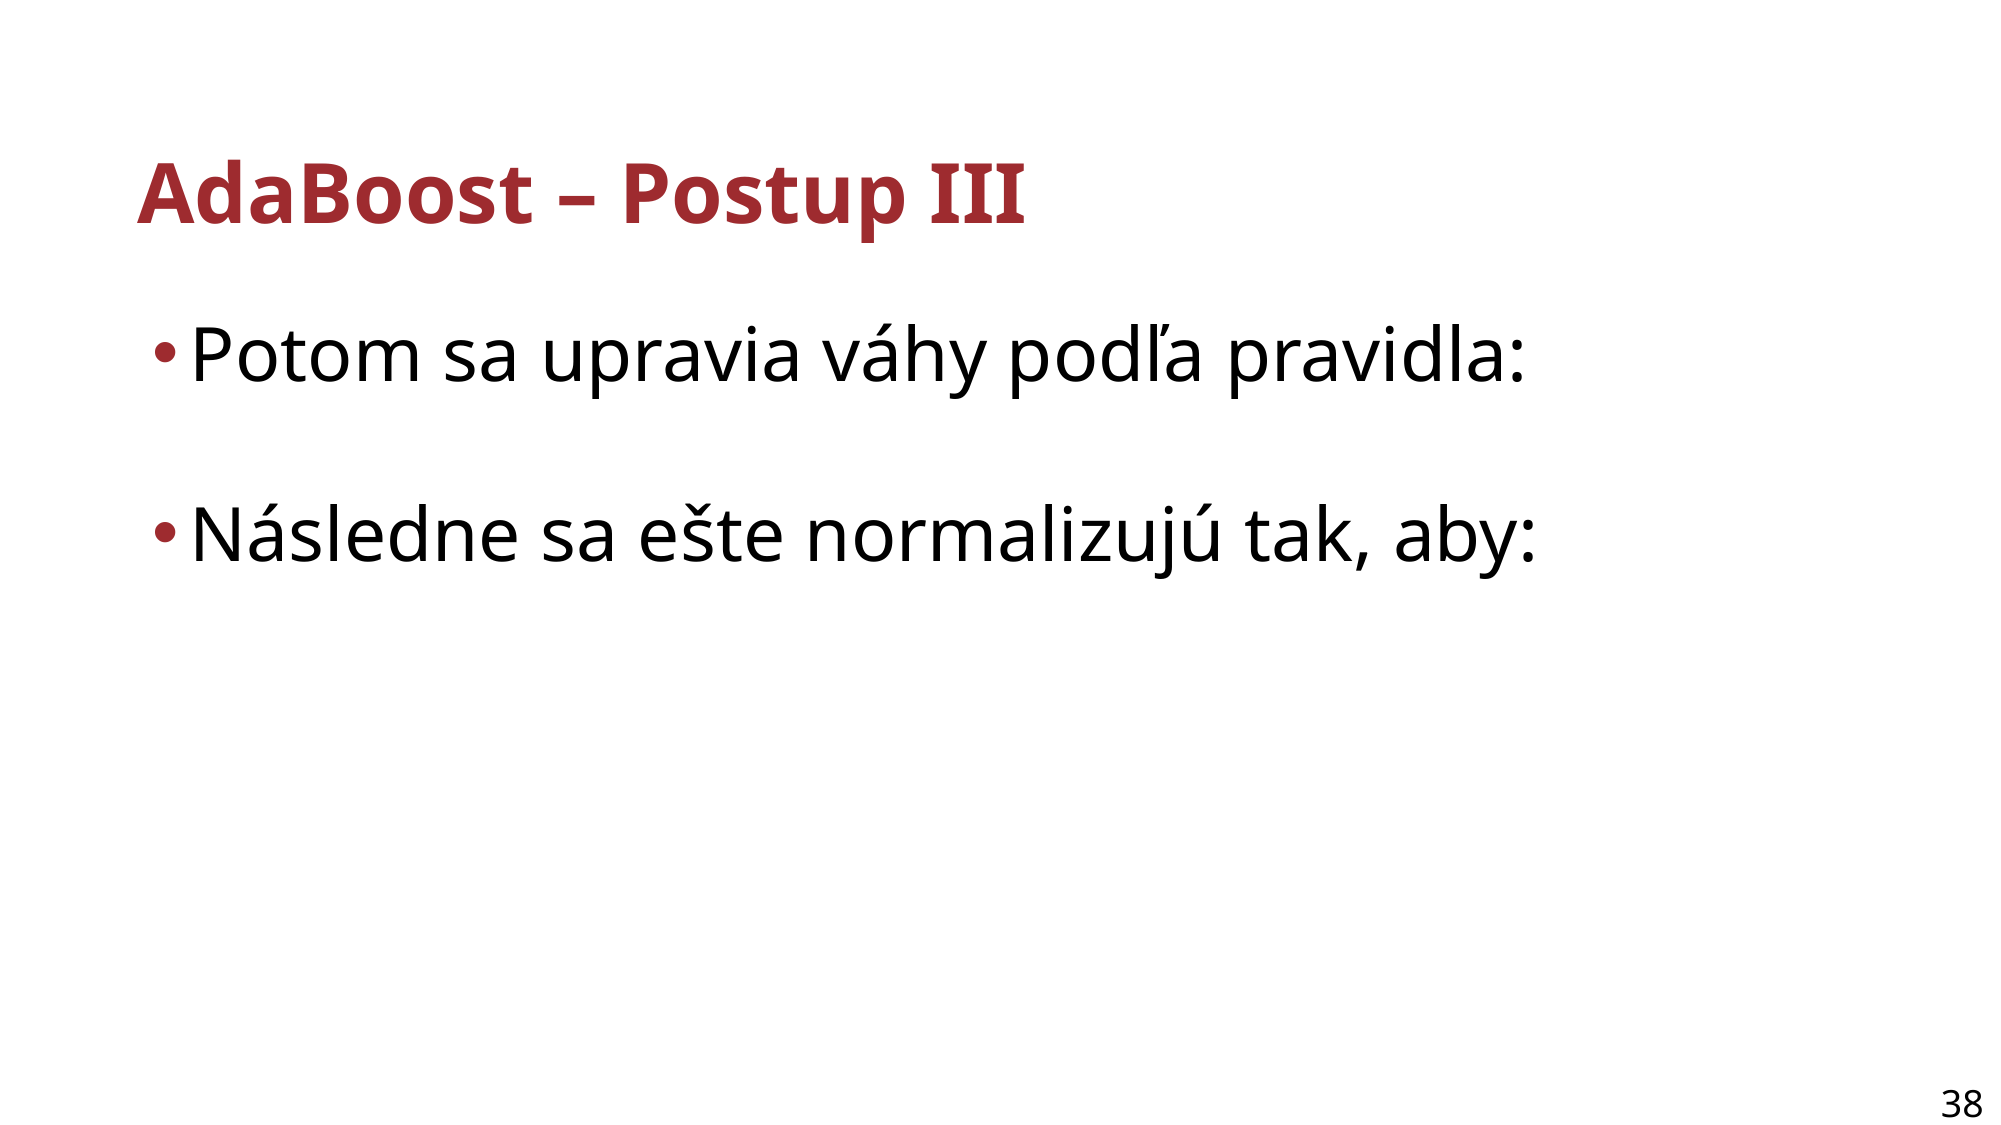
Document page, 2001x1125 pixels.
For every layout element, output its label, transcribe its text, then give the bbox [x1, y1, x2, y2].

title AdaBoost – Postup III [137, 116, 1717, 278]
